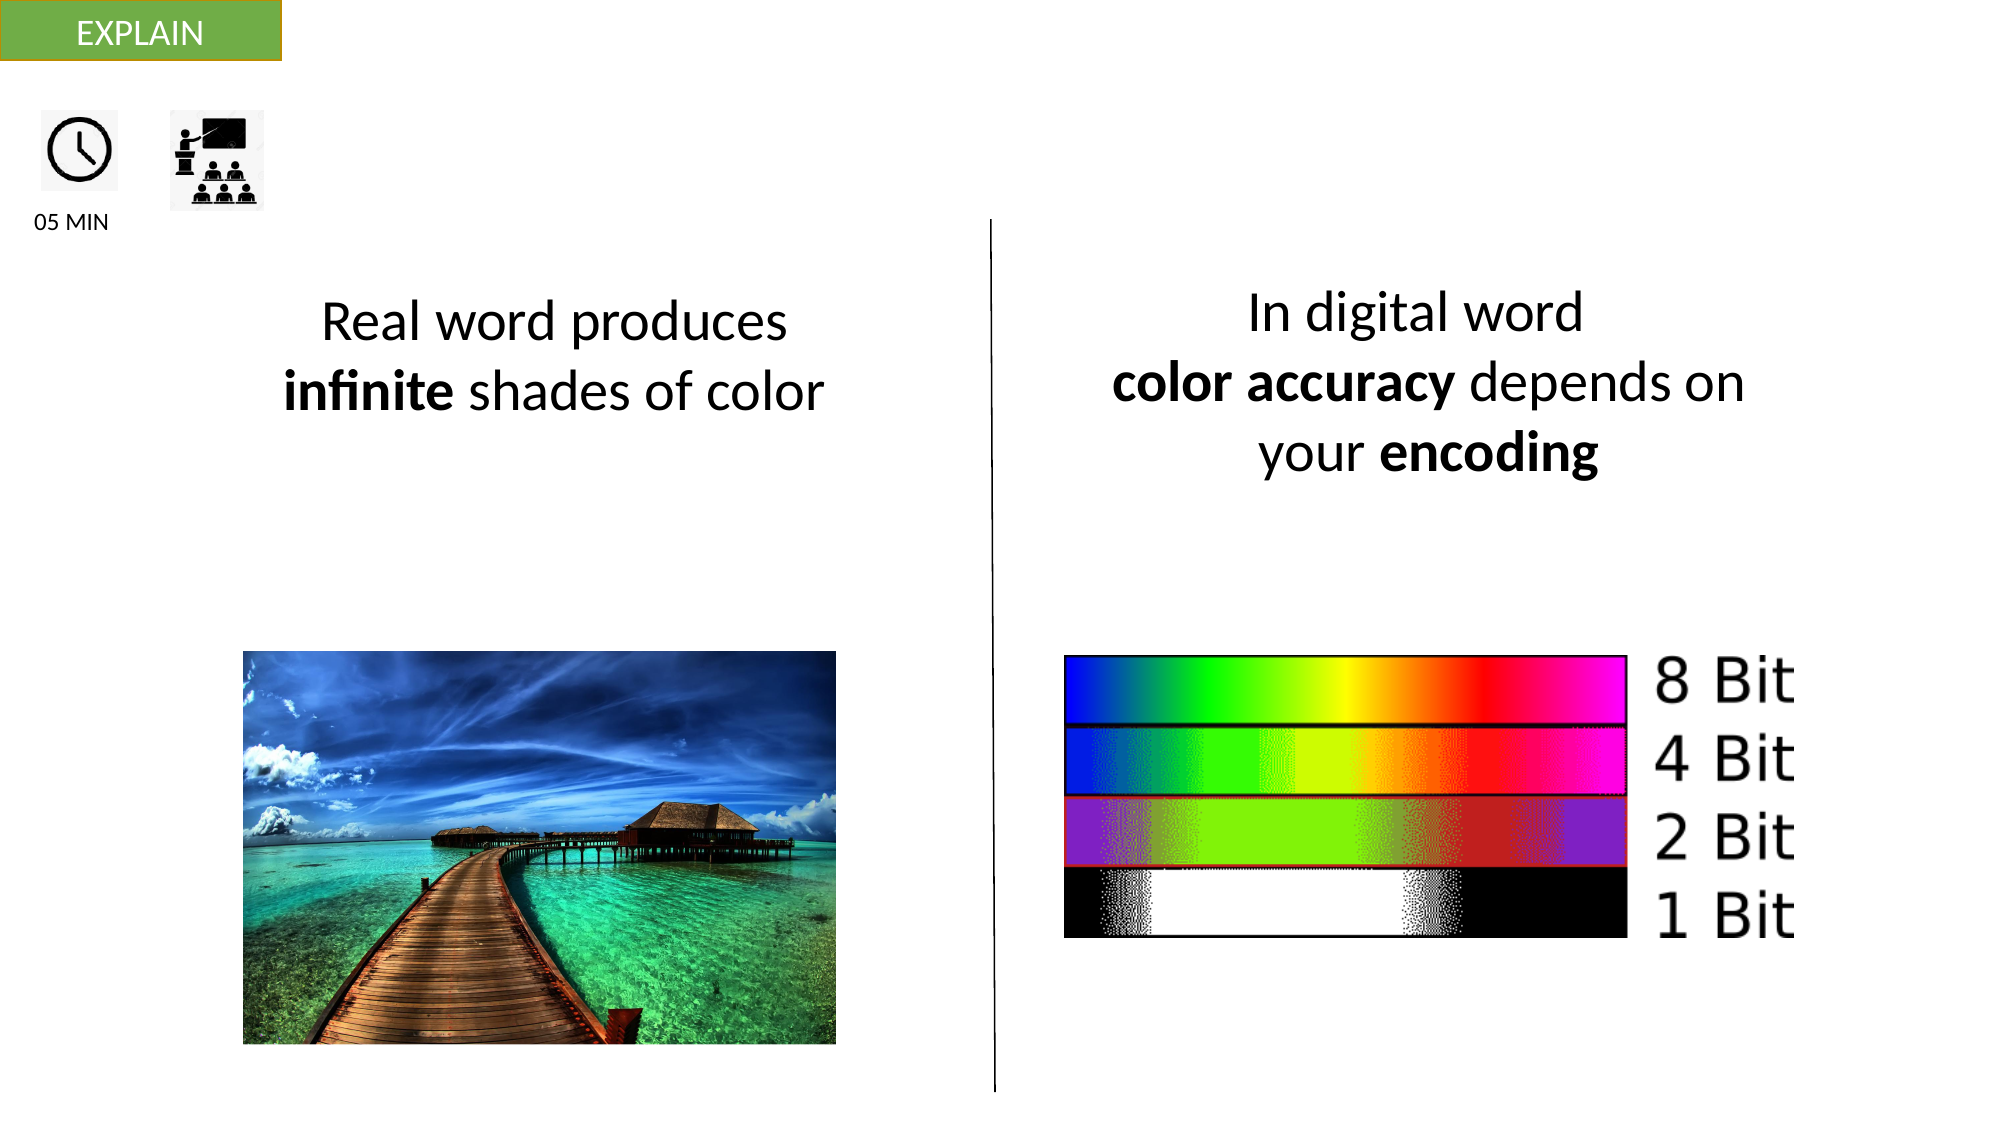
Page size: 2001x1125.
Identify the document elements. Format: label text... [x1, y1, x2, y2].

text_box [990, 218, 996, 1093]
text_box Real word produces infinite shades of color [217, 274, 893, 430]
picture [1064, 655, 1794, 938]
picture [170, 110, 264, 212]
picture [242, 651, 836, 1046]
text_box In digital word color accuracy depends on your encoding [1091, 265, 1767, 491]
text_box 05 MIN [18, 197, 125, 243]
text_box EXPLAIN [0, 0, 281, 60]
picture [41, 110, 119, 191]
